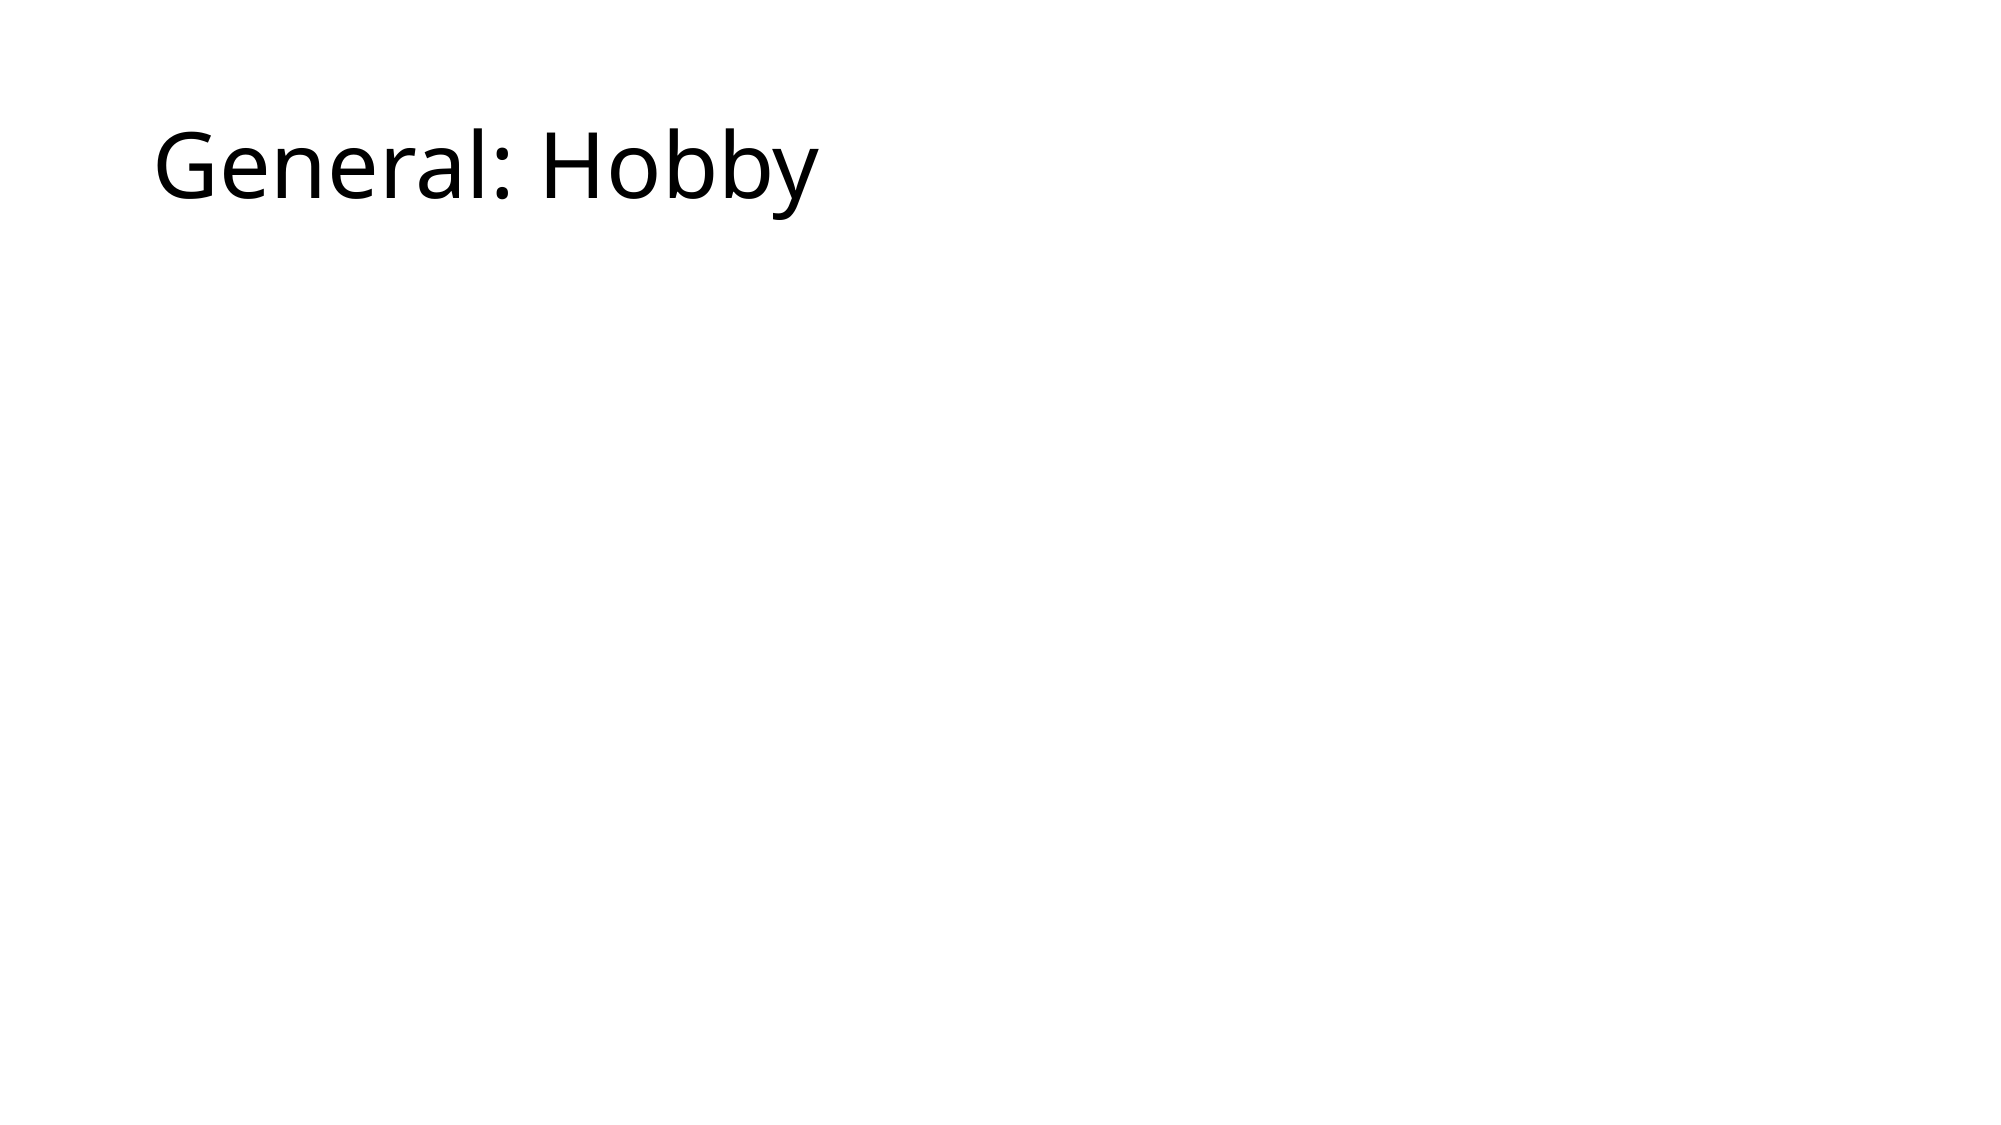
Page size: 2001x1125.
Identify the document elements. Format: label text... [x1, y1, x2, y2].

title General: Hobby [137, 59, 1863, 278]
